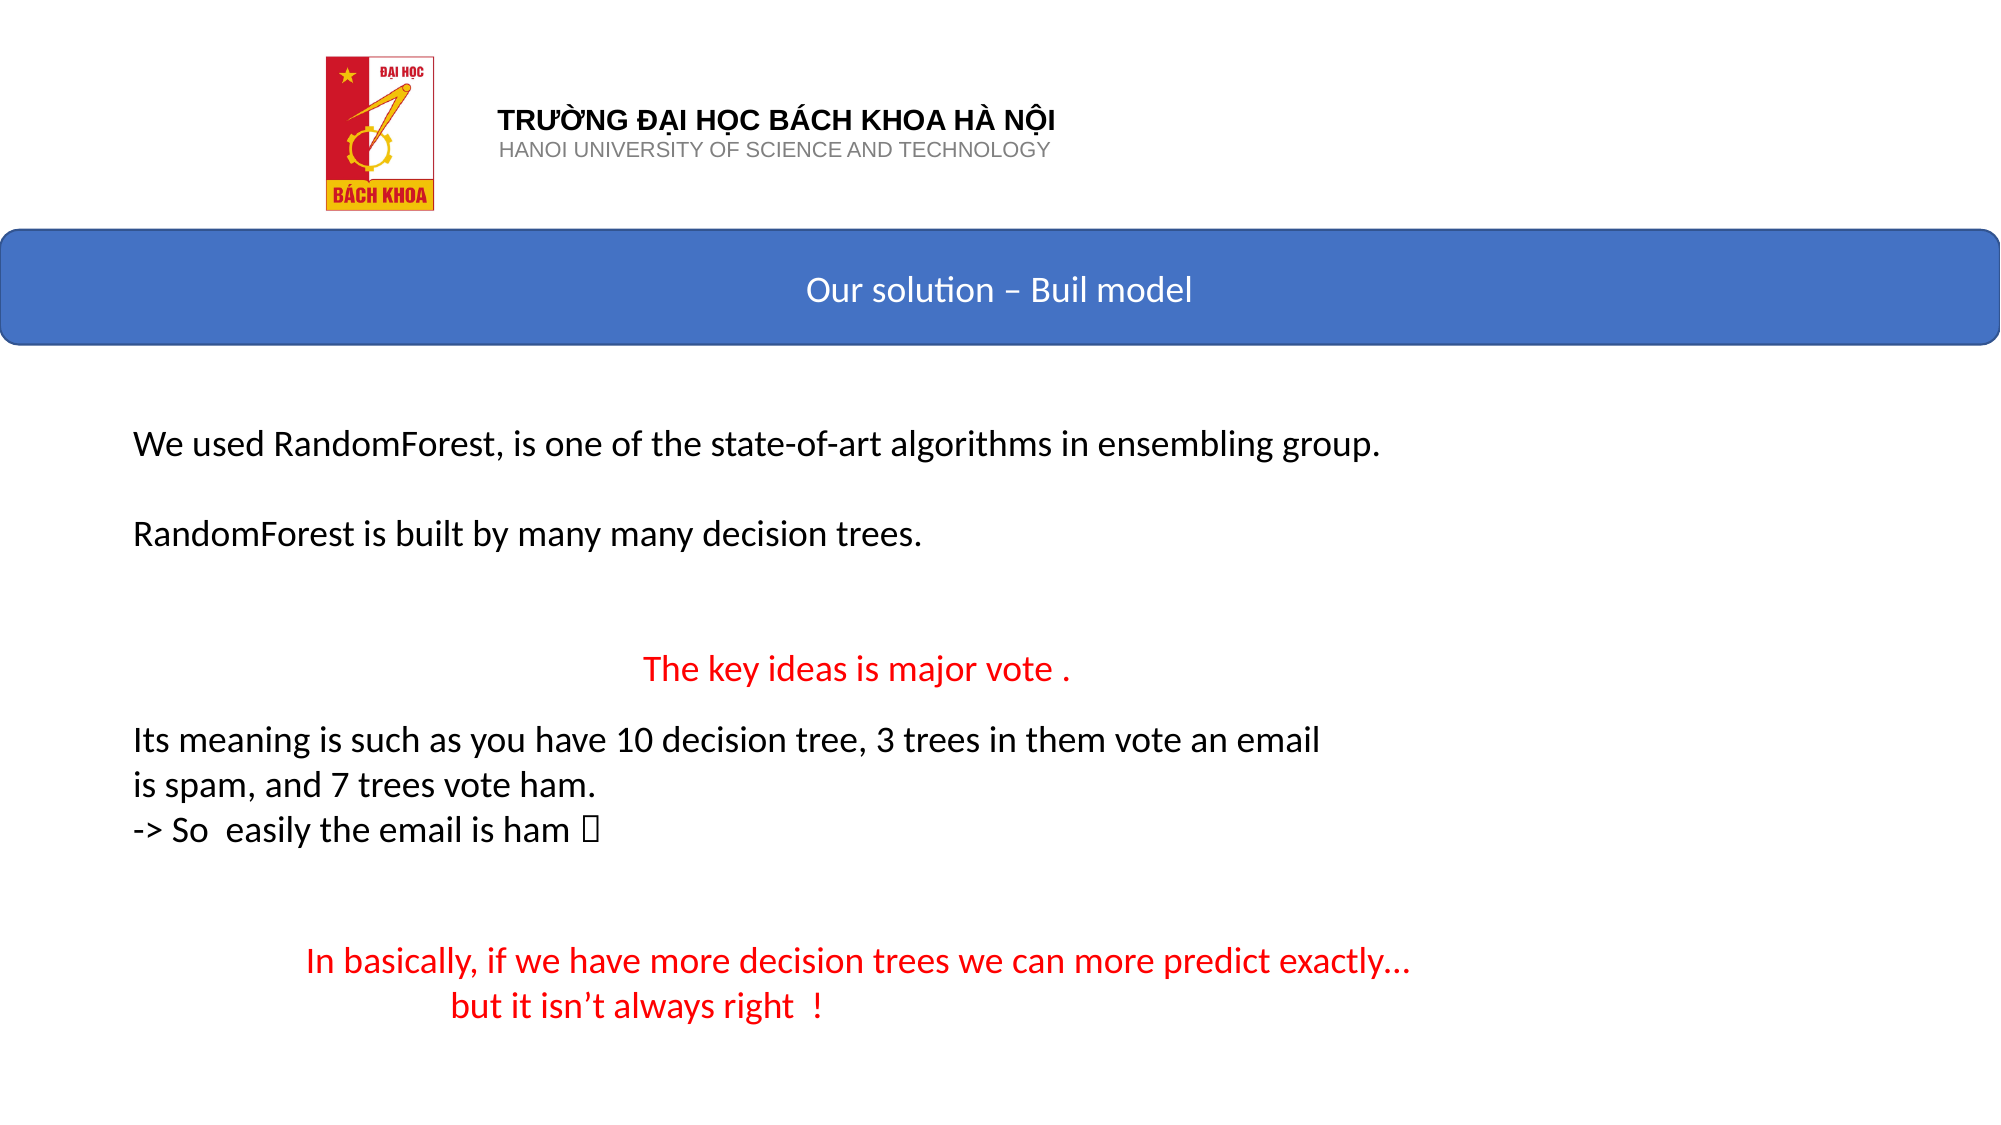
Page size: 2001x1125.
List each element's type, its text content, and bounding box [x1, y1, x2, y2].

text_box Our solution – Buil model [0, 228, 2000, 346]
text_box TRƯỜNG ĐẠI HỌC BÁCH KHOA HÀ NỘI HANOI UNIVERSITY OF SCIENCE AND TECHNOLOGY [249, 0, 1750, 228]
picture [299, 53, 463, 214]
text_box In basically, if we have more decision trees we can more predict exactly… but it isn’t always right ! [291, 928, 1854, 1034]
text_box We used RandomForest, is one of the state-of-art algorithms in ensembling group. RandomForest is built by many many decision trees. The key ideas is major vote . [118, 411, 1887, 697]
text_box Its meaning is such as you have 10 decision tree, 3 trees in them vote an email is spam, and 7 trees vote ham. -> So easily the email is ham  [118, 707, 1355, 858]
